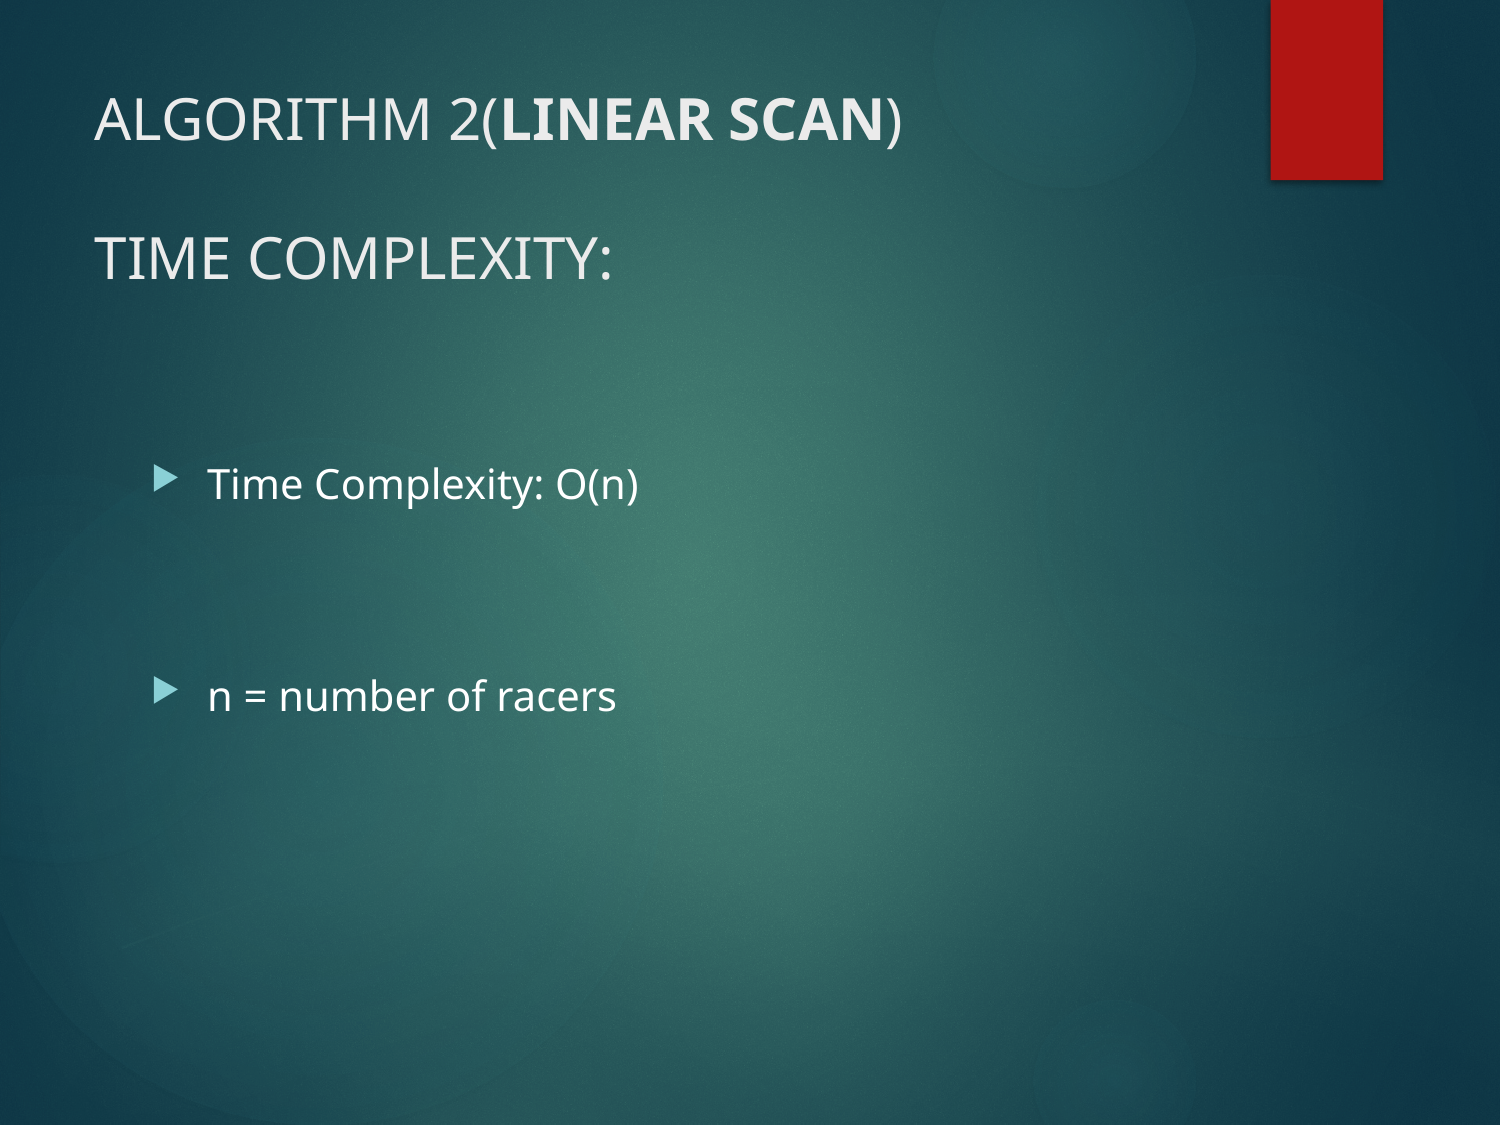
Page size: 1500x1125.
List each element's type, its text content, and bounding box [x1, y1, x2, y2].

title ALGORITHM 2(LINEAR SCAN) TIME COMPLEXITY: [79, 74, 1237, 392]
list Time Complexity: O(n) n = number of racers [135, 450, 1237, 1025]
